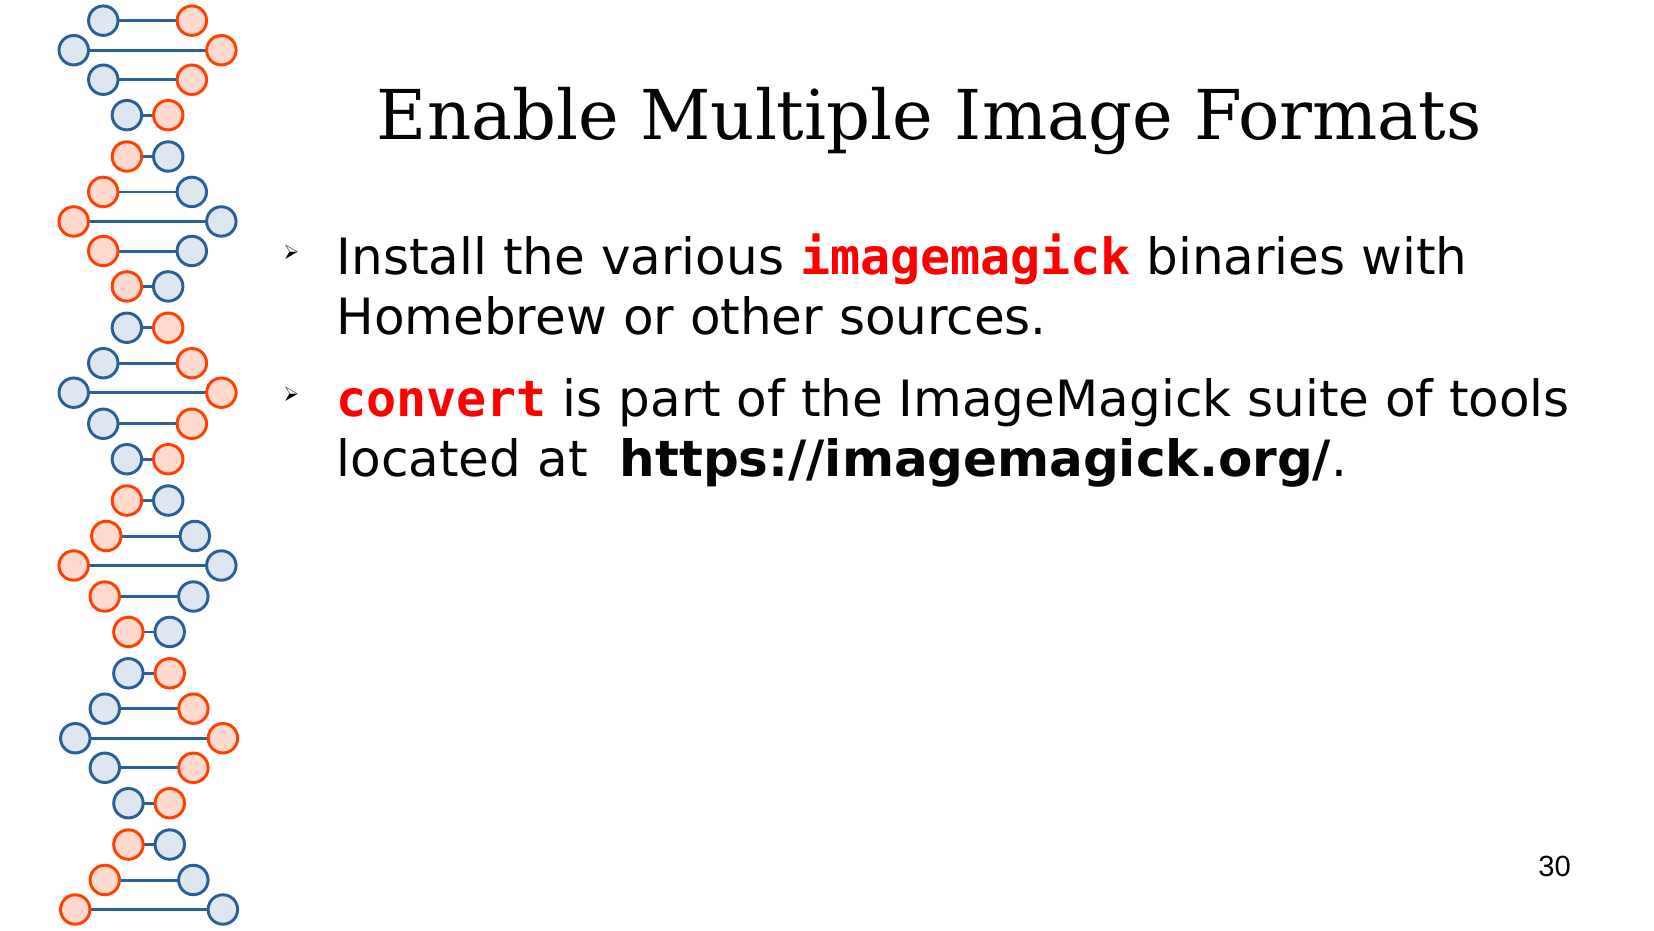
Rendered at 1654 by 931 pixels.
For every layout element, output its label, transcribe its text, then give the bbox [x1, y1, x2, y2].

slide_number 30 [1185, 847, 1571, 912]
title Enable Multiple Image Formats [265, 35, 1595, 189]
list Install the various imagemagick binaries with Homebrew or other sources. convert is part of the ImageMagick suite of tools located at https://imagemagick.org/. [265, 224, 1595, 764]
